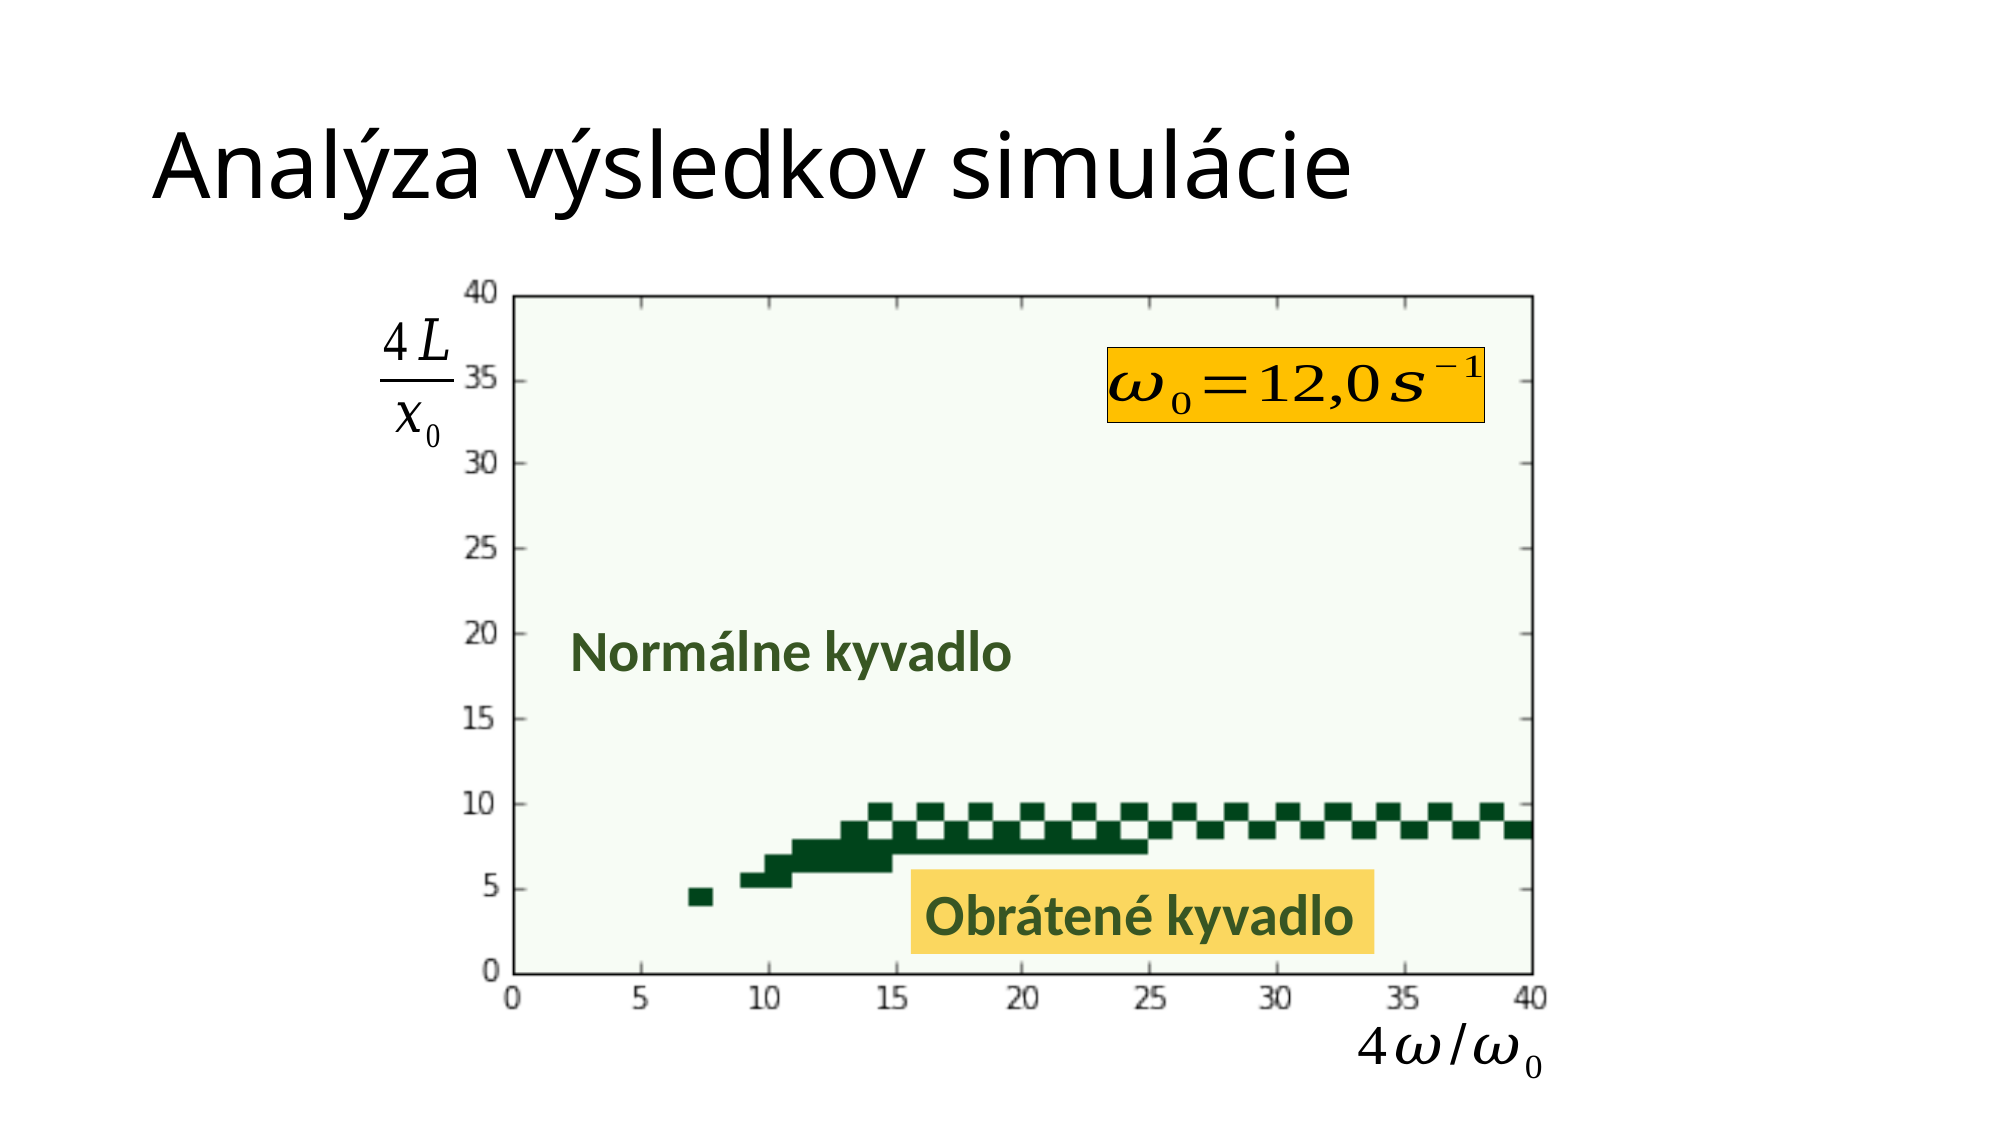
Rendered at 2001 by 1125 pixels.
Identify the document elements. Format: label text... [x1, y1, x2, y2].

title Analýza výsledkov simulácie [137, 59, 1863, 278]
picture [440, 259, 1572, 1039]
